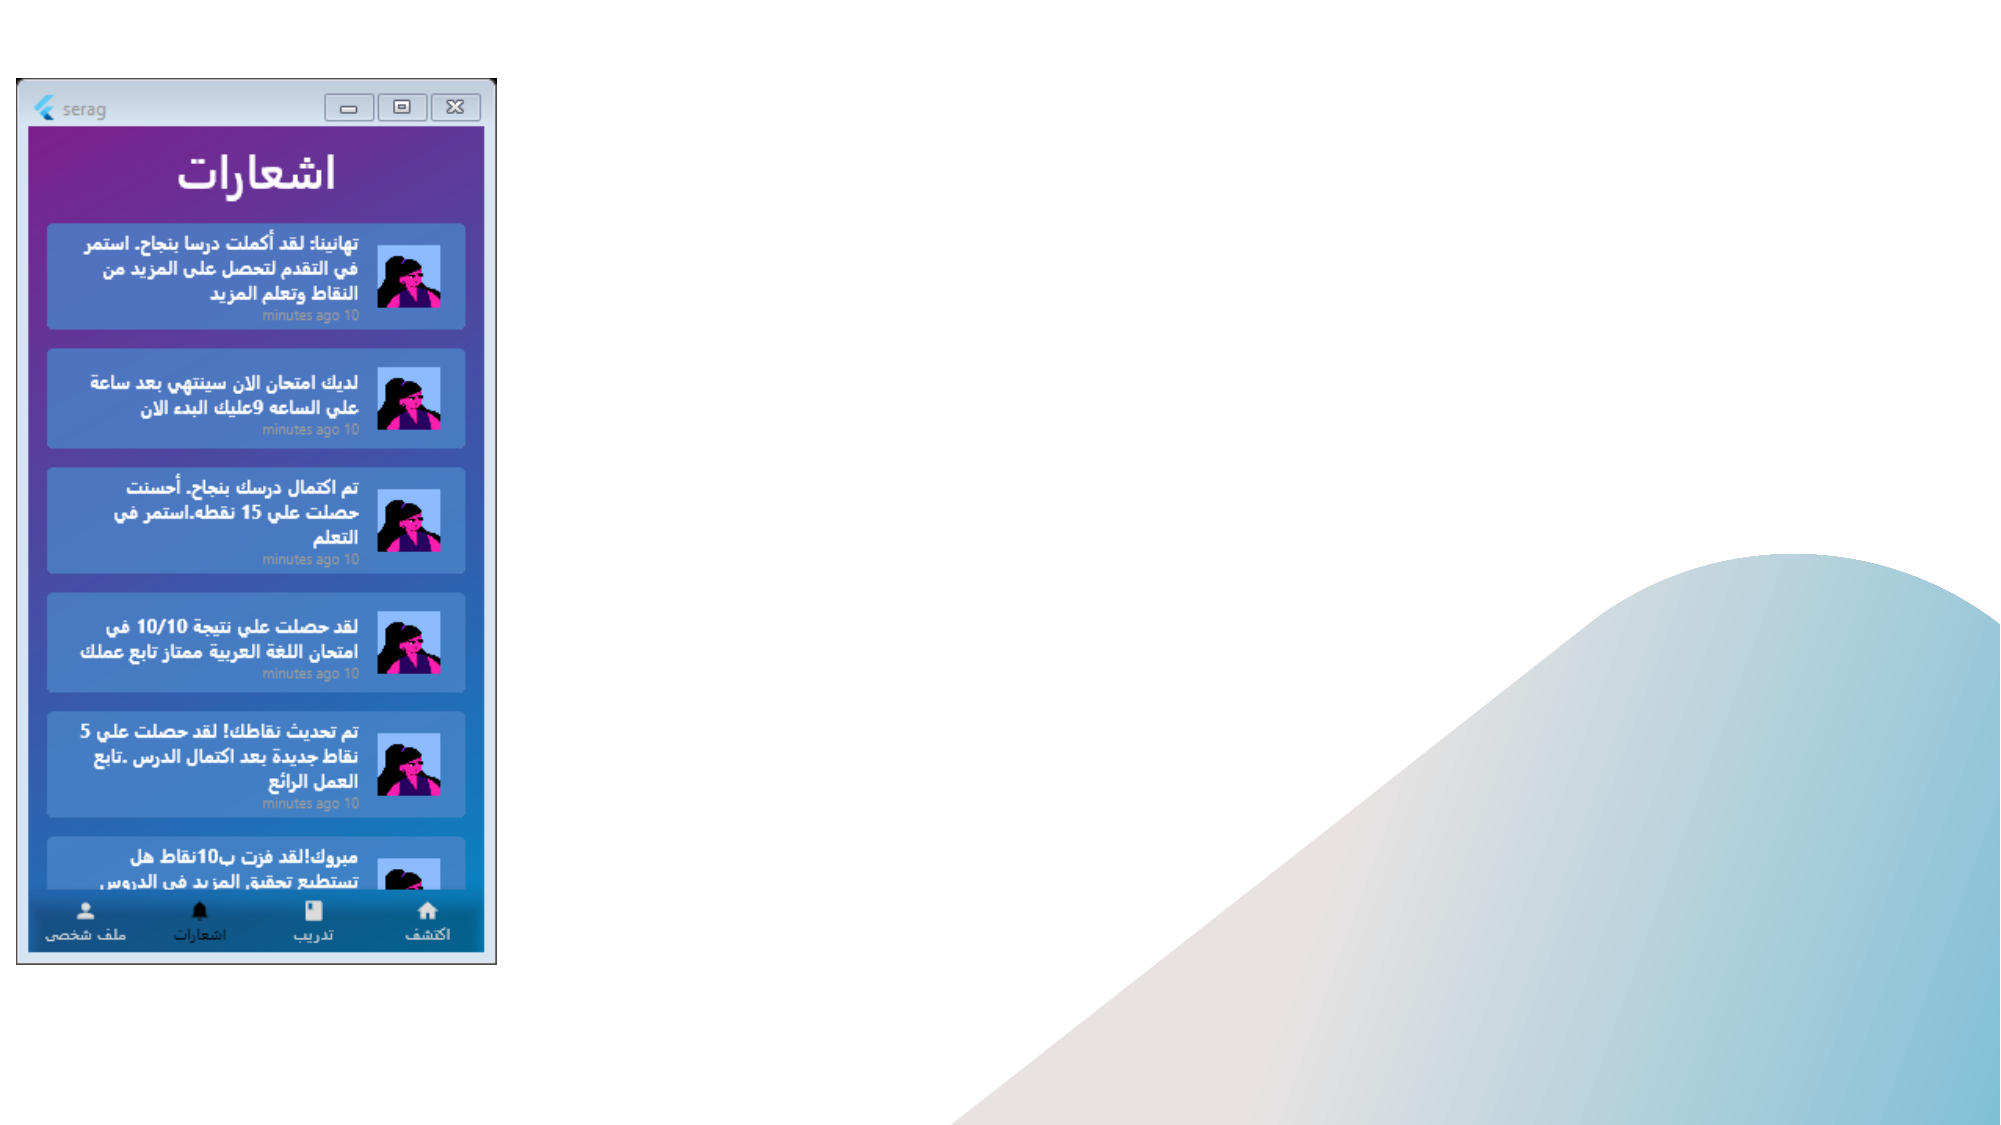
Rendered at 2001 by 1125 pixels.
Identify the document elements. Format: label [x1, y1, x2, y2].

picture [16, 77, 497, 965]
